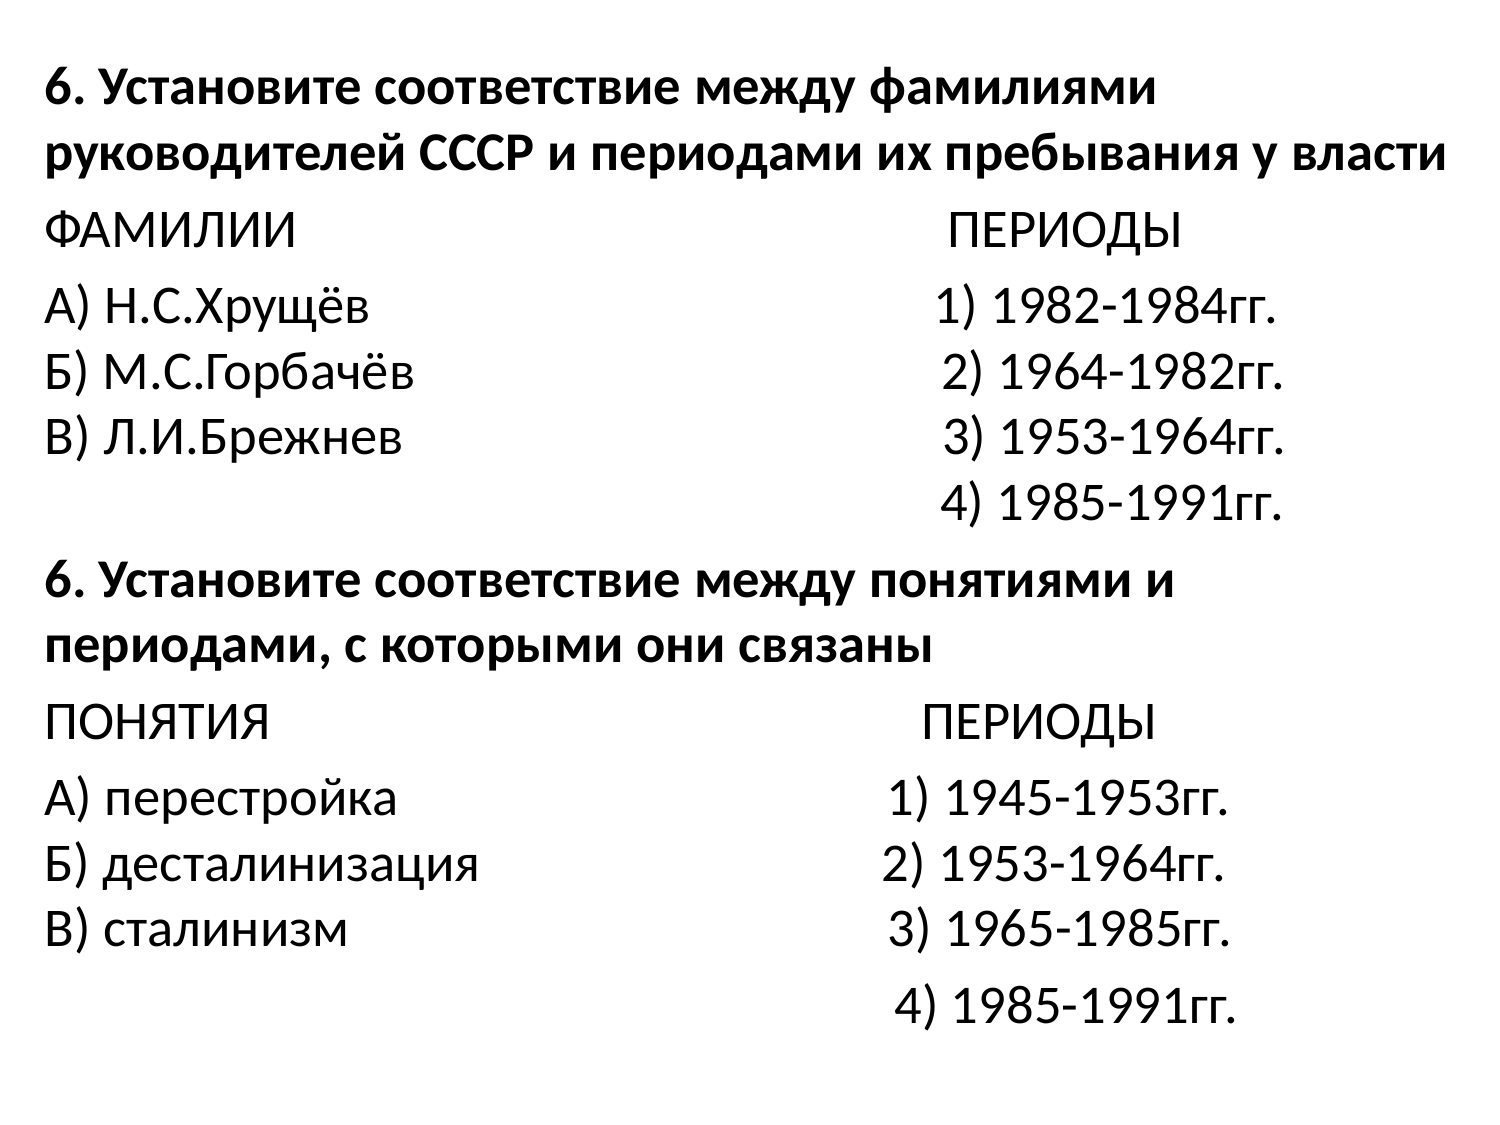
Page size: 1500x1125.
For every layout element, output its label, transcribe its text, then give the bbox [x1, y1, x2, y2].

list 6. Установите соответствие между фамилиями руководителей СССР и периодами их пребывания у власти ФАМИЛИИ ПЕРИОДЫ А) Н.С.Хрущёв 1) 1982-1984гг. Б) М.С.Горбачёв 2) 1964-1982гг. В) Л.И.Брежнев 3) 1953-1964гг. 4) 1985-1991гг. 6. Установите соответствие между понятиями и периодами, с которыми они связаны ПОНЯТИЯ ПЕРИОДЫ А) перестройка 1) 1945-1953гг. Б) десталинизация 2) 1953-1964гг. В) сталинизм 3) 1965-1985гг. 4) 1985-1991гг. [29, 42, 1471, 1094]
